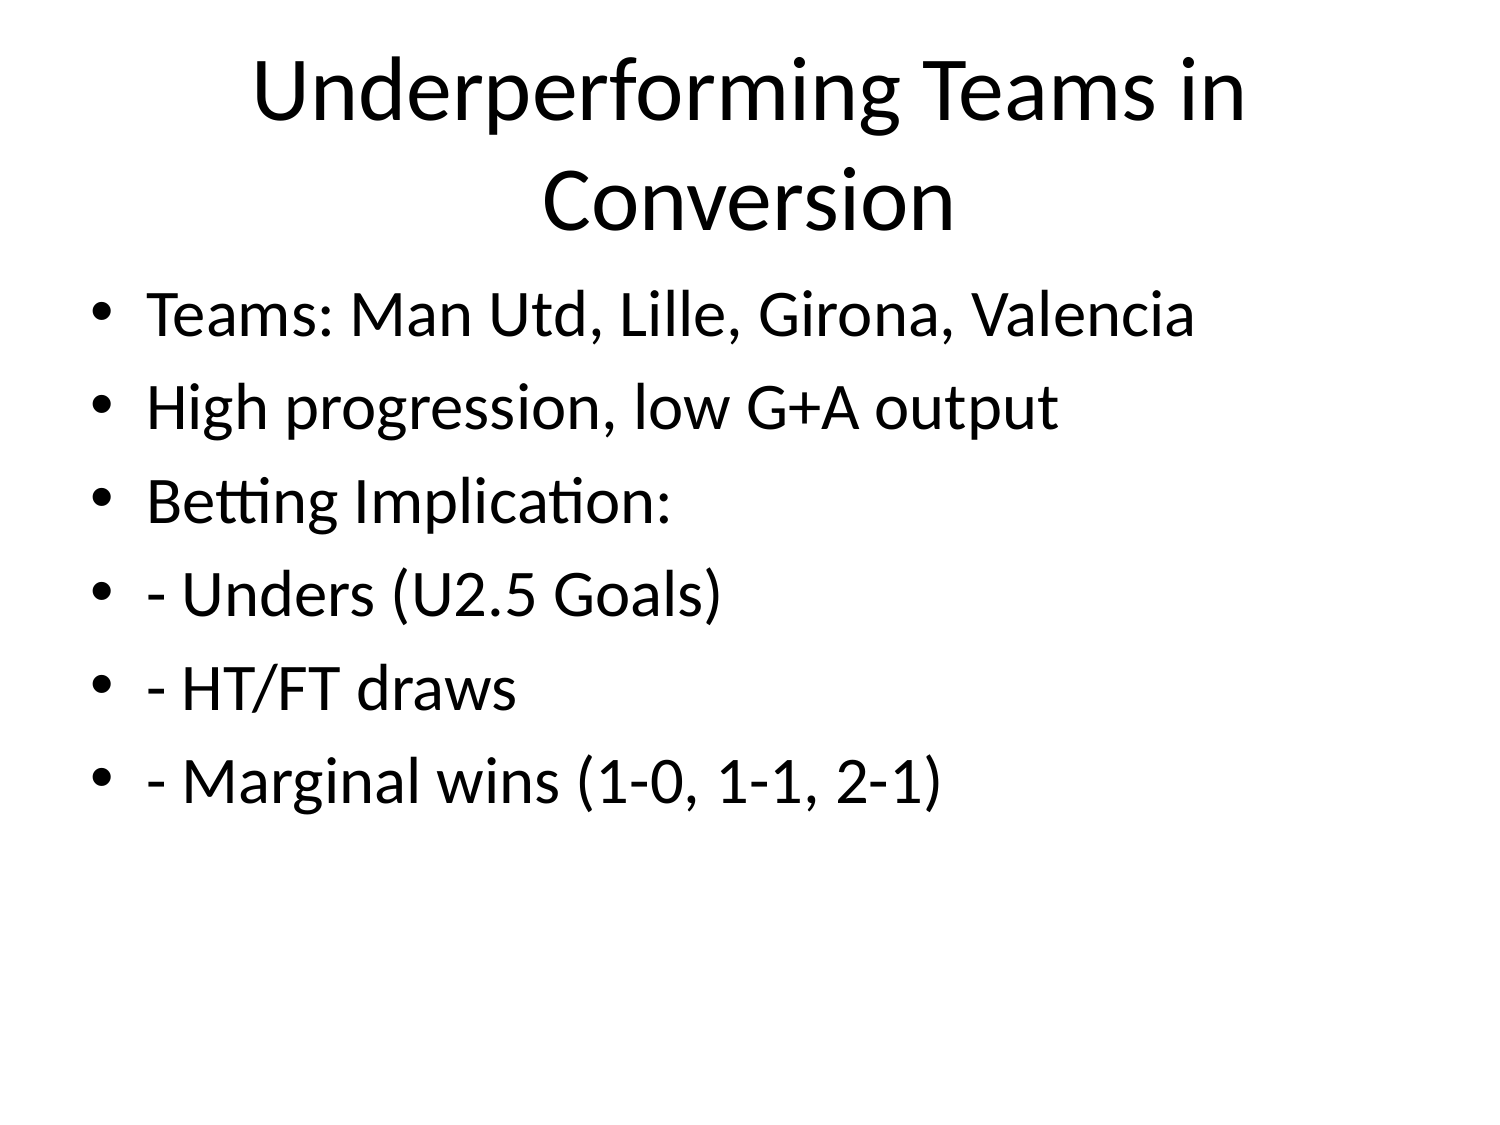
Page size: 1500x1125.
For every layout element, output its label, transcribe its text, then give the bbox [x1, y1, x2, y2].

list Teams: Man Utd, Lille, Girona, Valencia High progression, low G+A output Betting Implication: - Unders (U2.5 Goals) - HT/FT draws - Marginal wins (1-0, 1-1, 2-1) [75, 262, 1425, 1005]
title Underperforming Teams in Conversion [75, 45, 1425, 233]
